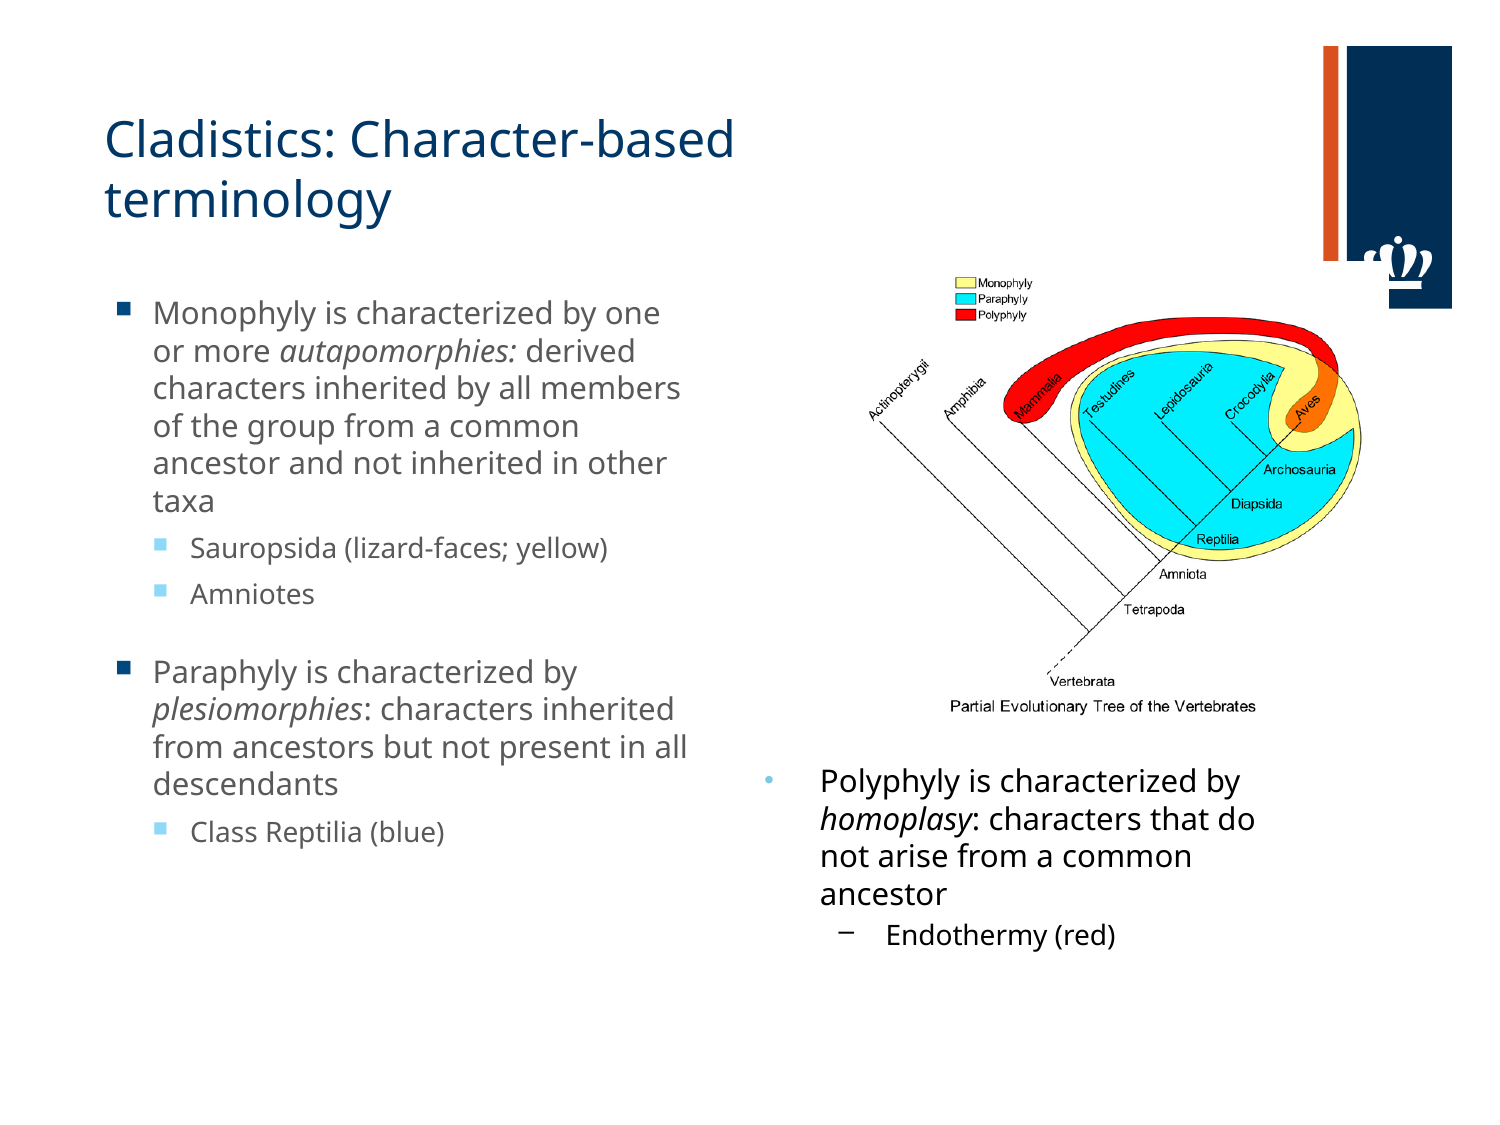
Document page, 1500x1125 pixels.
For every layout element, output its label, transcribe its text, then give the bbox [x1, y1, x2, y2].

list Monophyly is characterized by one or more autapomorphies: derived characters inherited by all members of the group from a common ancestor and not inherited in other taxa Sauropsida (lizard-faces; yellow) Amniotes Paraphyly is characterized by plesiomorphies: characters inherited from ancestors but not present in all descendants Class Reptilia (blue) [100, 286, 707, 949]
picture [842, 236, 1432, 723]
title Cladistics: Character-based terminology [89, 100, 863, 246]
text_box Polyphyly is characterized by homoplasy: characters that do not arise from a common ancestor Endothermy (red) [748, 754, 1303, 1004]
